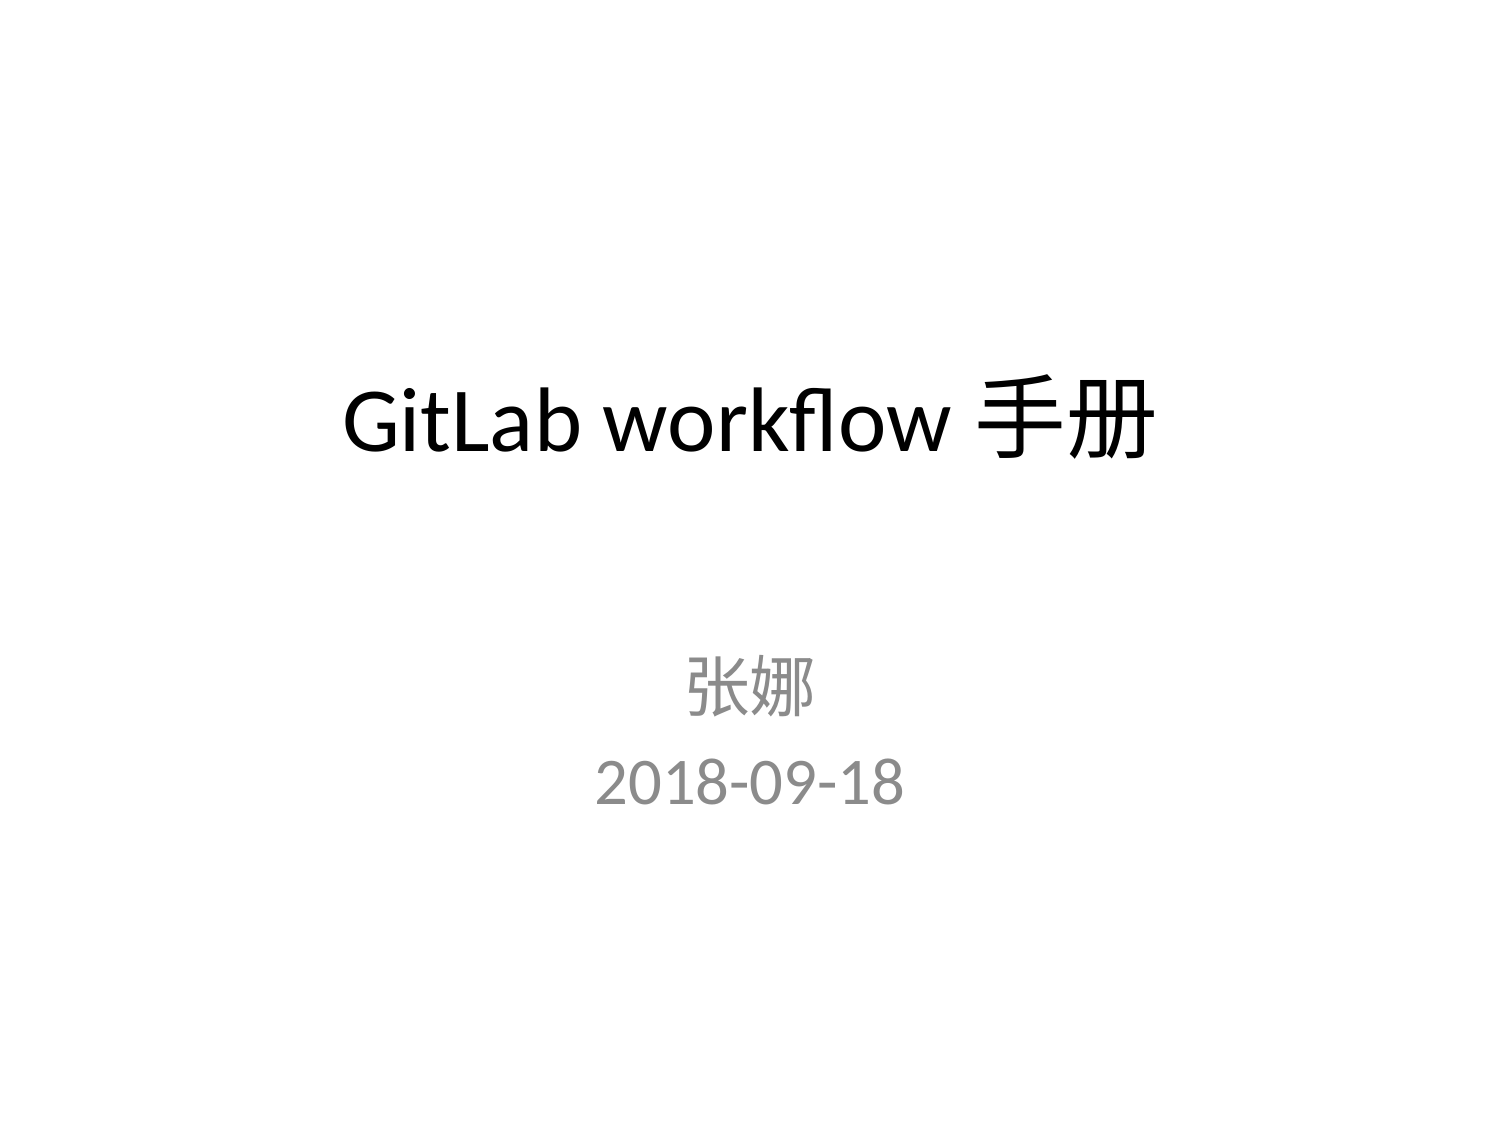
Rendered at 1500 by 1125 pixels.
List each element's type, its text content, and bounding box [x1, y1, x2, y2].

subtitle 张娜 2018-09-18 [225, 637, 1275, 925]
title GitLab workflow手册 [112, 349, 1388, 591]
